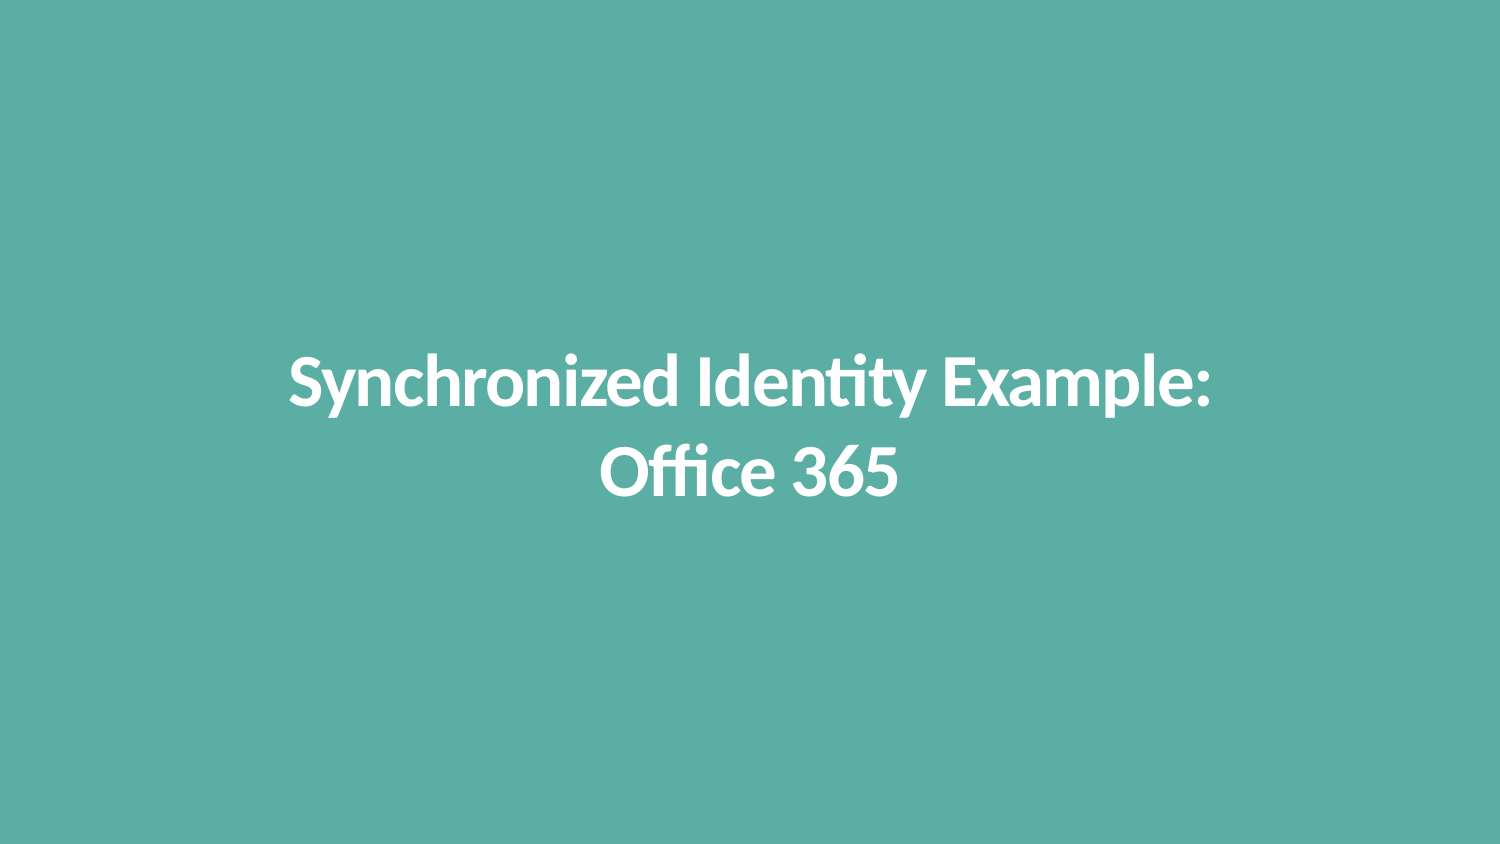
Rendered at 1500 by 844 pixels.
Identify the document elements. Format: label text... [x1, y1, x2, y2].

title Synchronized Identity Example: Office 365 [247, 136, 1254, 707]
